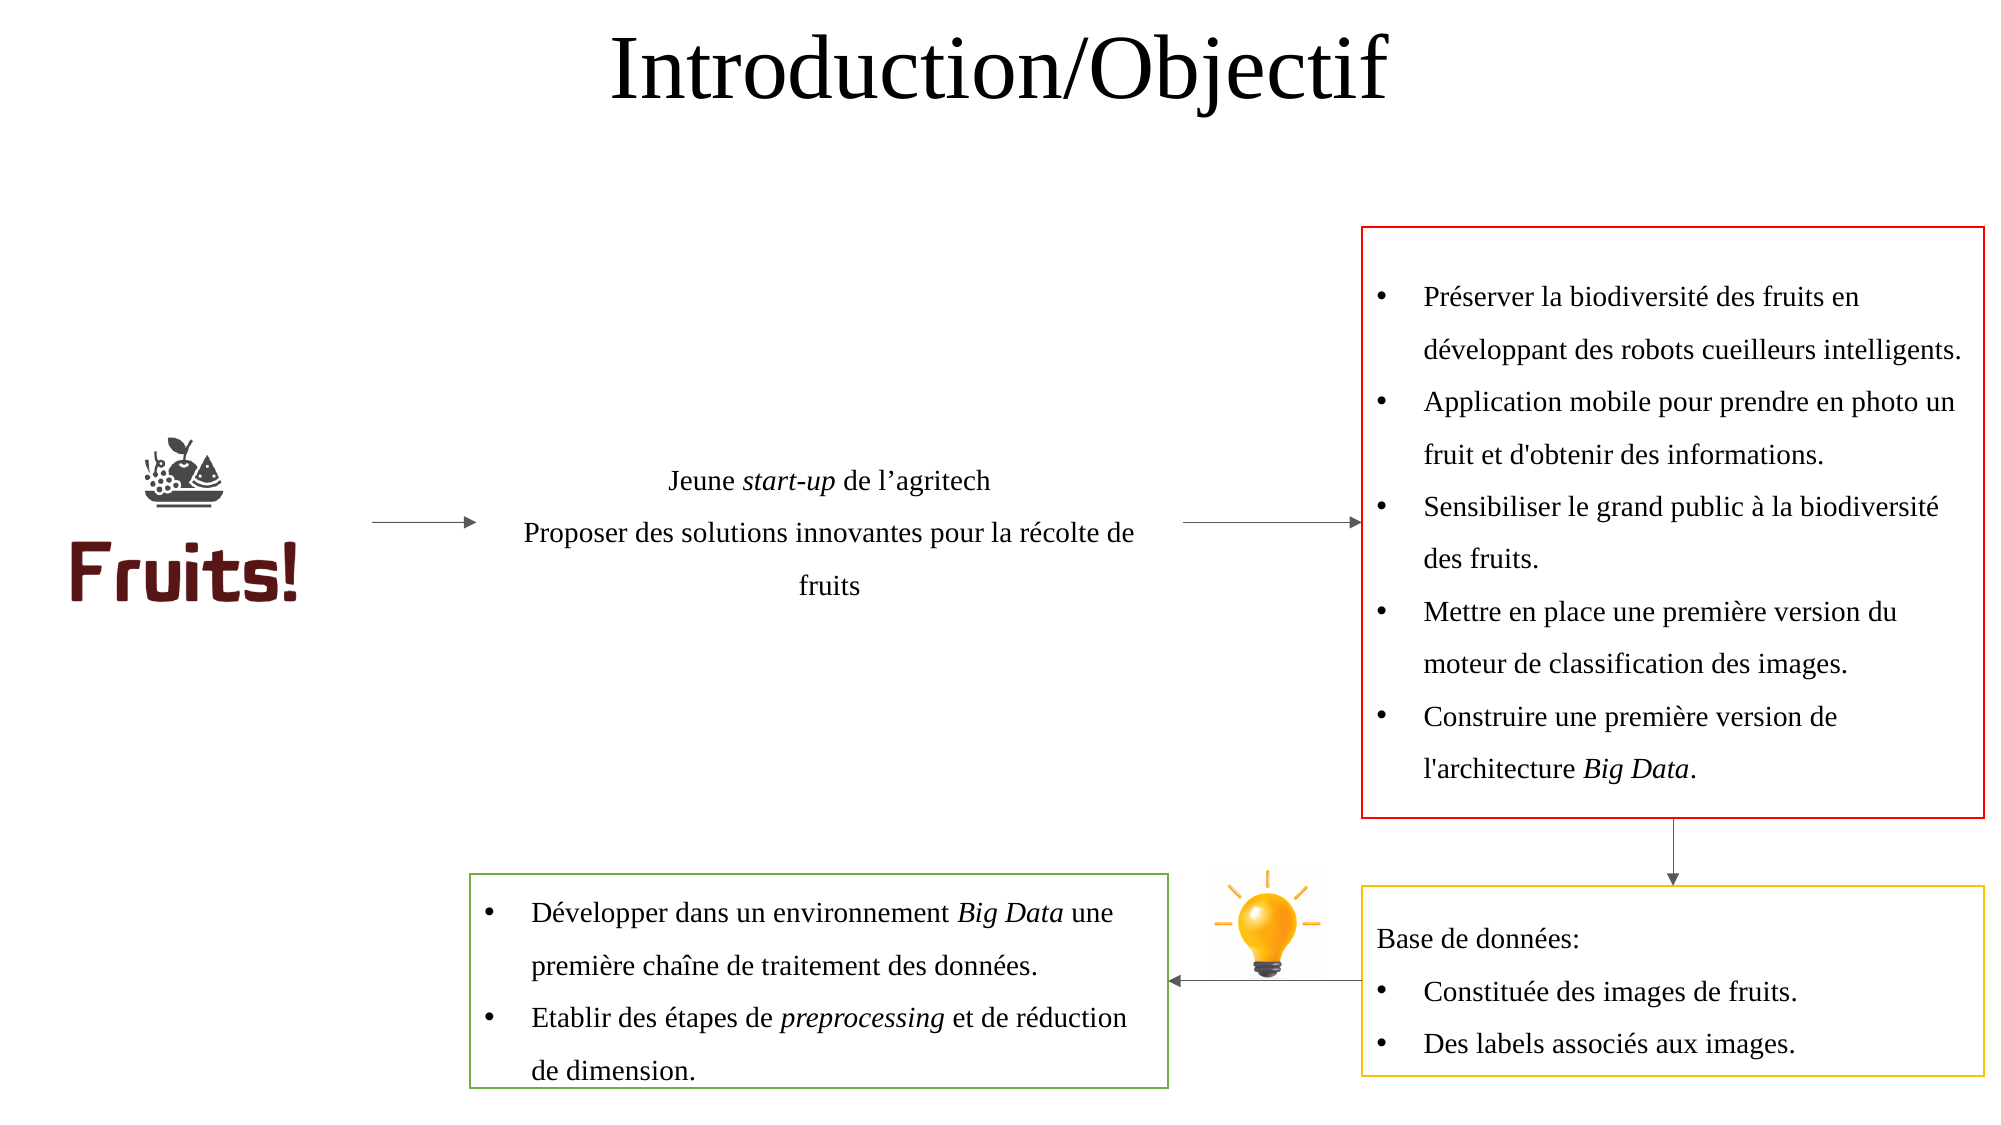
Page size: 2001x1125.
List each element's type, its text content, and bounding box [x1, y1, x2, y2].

title Introduction/Objectif [0, 0, 2000, 139]
text_box Jeune start-up de l’agritech Proposer des solutions innovantes pour la récolte de fruits [475, 469, 1184, 576]
picture [0, 399, 372, 645]
text_box Préserver la biodiversité des fruits en développant des robots cueilleurs intelligents. Application mobile pour prendre en photo un fruit et d'obtenir des informations. Sensibiliser le grand public à la biodiversité des fruits. Mettre en place une première version du moteur de classification des images. Construire une première version de l'architecture Big Data. [1361, 226, 1985, 819]
picture [1211, 867, 1325, 979]
text_box Base de données: Constituée des images de fruits. Des labels associés aux images. [1361, 885, 1985, 1077]
text_box Développer dans un environnement Big Data une première chaîne de traitement des données. Etablir des étapes de preprocessing et de réduction de dimension. [469, 873, 1169, 1089]
